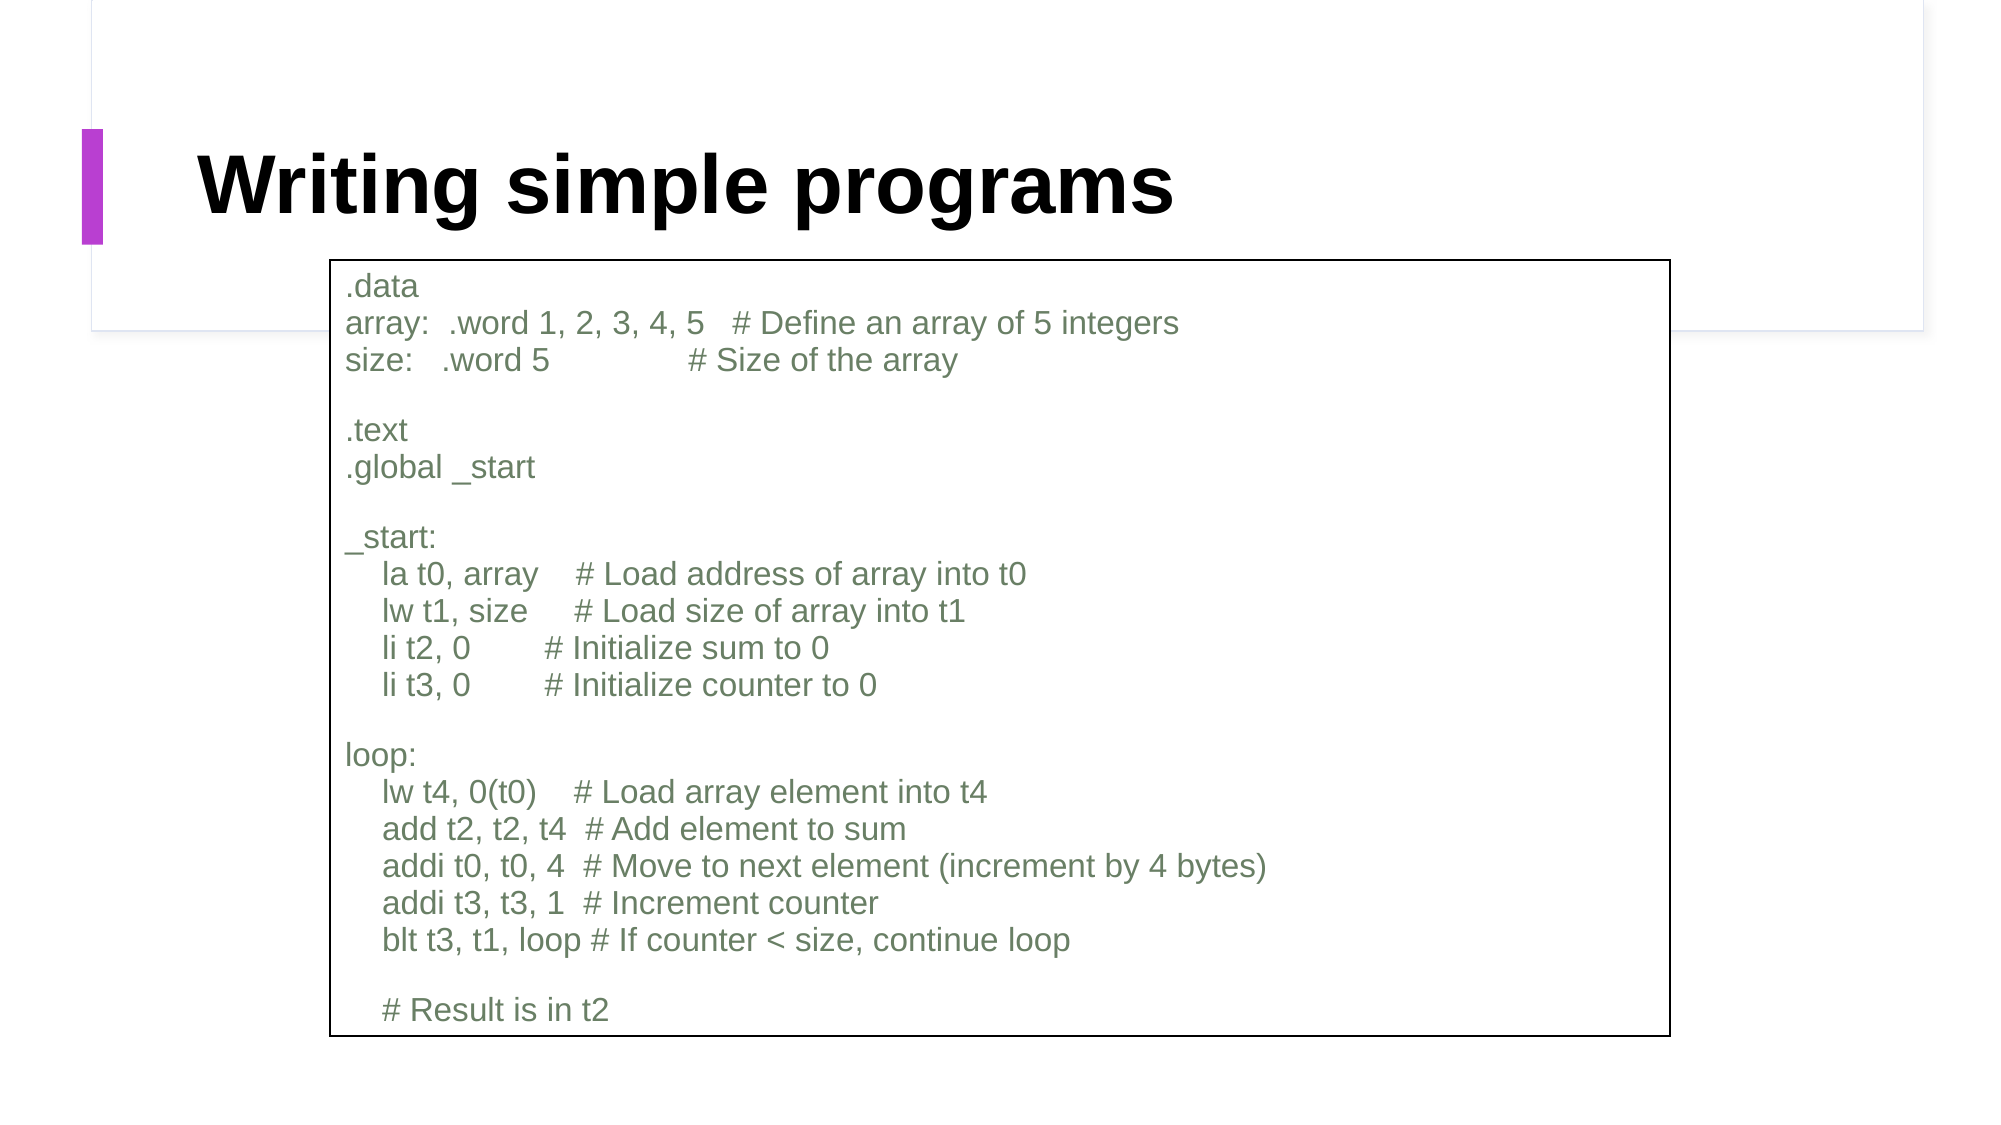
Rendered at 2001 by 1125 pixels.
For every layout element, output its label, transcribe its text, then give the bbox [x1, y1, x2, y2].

table_header .data array: .word 1, 2, 3, 4, 5 # Define an array of 5 integers size: .word 5 # Size of the array .text .global _start _start: la t0, array # Load address of array into t0 lw t1, size # Load size of array into t1 li t2, 0 # Initialize sum to 0 li t3, 0 # Initialize counter to 0 loop: lw t4, 0(t0) # Load array element into t4 add t2, t2, t4 # Add element to sum addi t0, t0, 4 # Move to next element (increment by 4 bytes) addi t3, t3, 1 # Increment counter blt t3, t1, loop # If counter < size, continue loop # Result is in t2 [331, 261, 1669, 1035]
title Writing simple programs [183, 90, 1851, 284]
